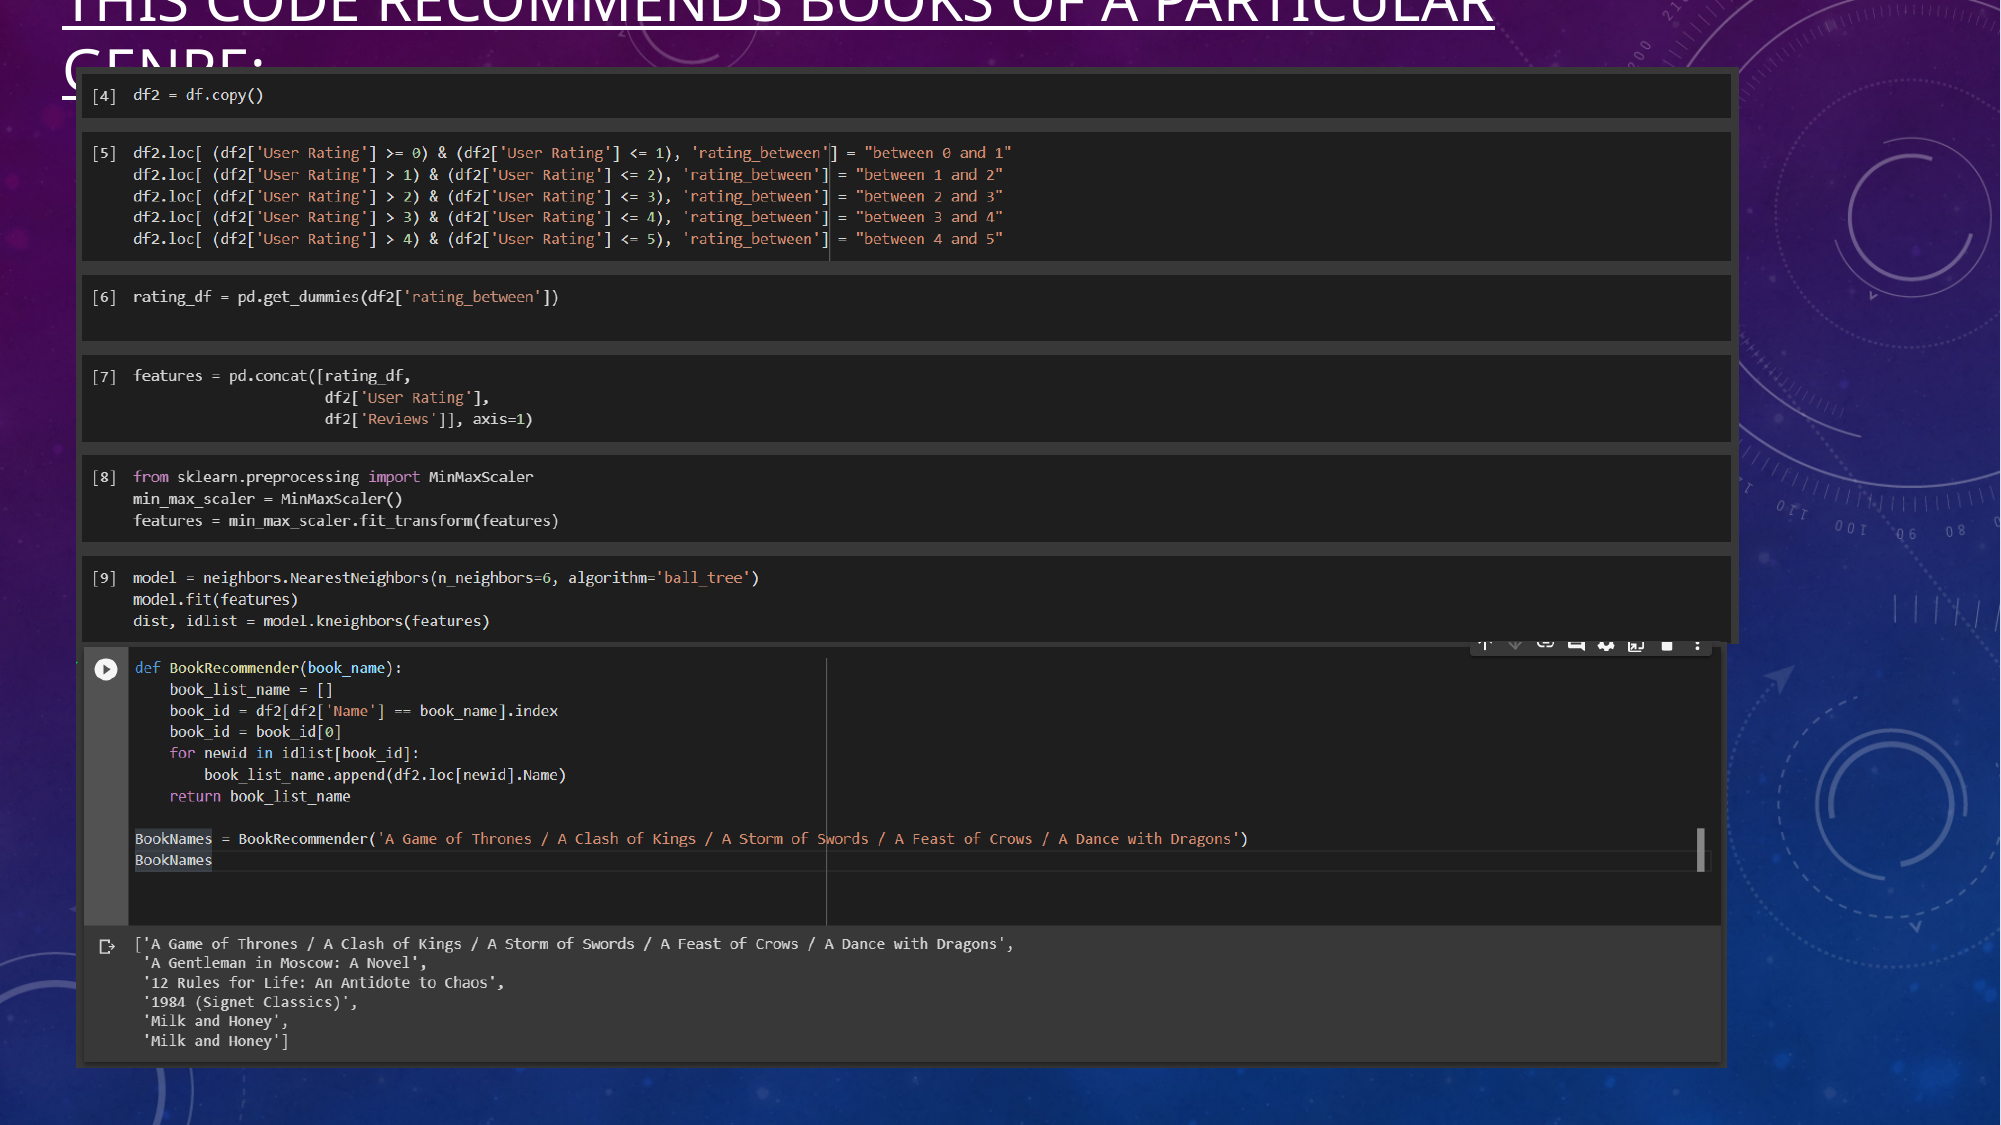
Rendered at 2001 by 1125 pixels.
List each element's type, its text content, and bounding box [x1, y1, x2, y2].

picture [0, 0, 2001, 1125]
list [76, 67, 1739, 644]
title This code recommends books of a particular genre: [47, 0, 1710, 153]
